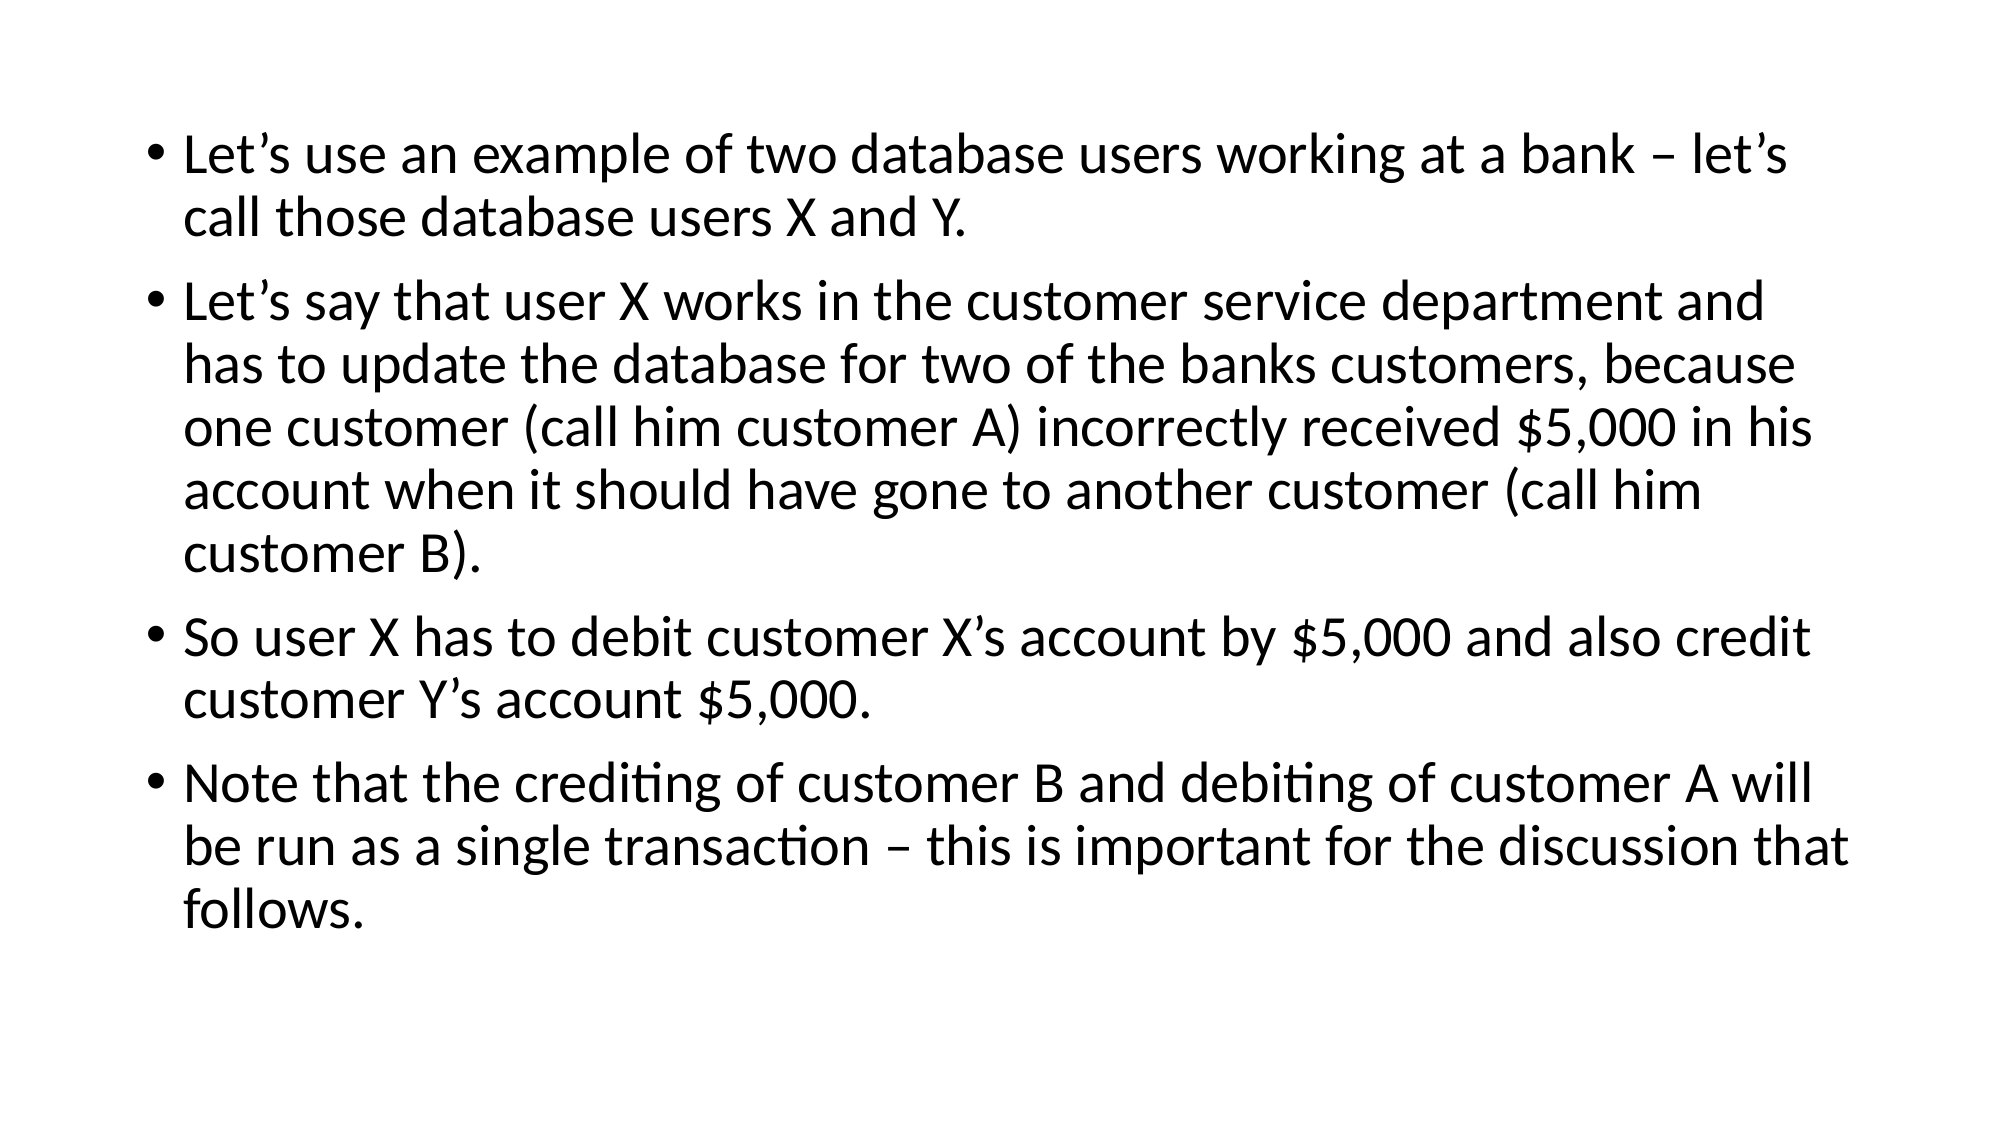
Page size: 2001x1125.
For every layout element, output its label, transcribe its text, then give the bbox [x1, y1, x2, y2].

list Let’s use an example of two database users working at a bank – let’s call those database users X and Y. Let’s say that user X works in the customer service department and has to update the database for two of the banks customers, because one customer (call him customer A) incorrectly received $5,000 in his account when it should have gone to another customer (call him customer B). So user X has to debit customer X’s account by $5,000 and also credit customer Y’s account $5,000. Note that the crediting of customer B and debiting of customer A will be run as a single transaction – this is important for the discussion that follows. [130, 115, 1877, 1019]
